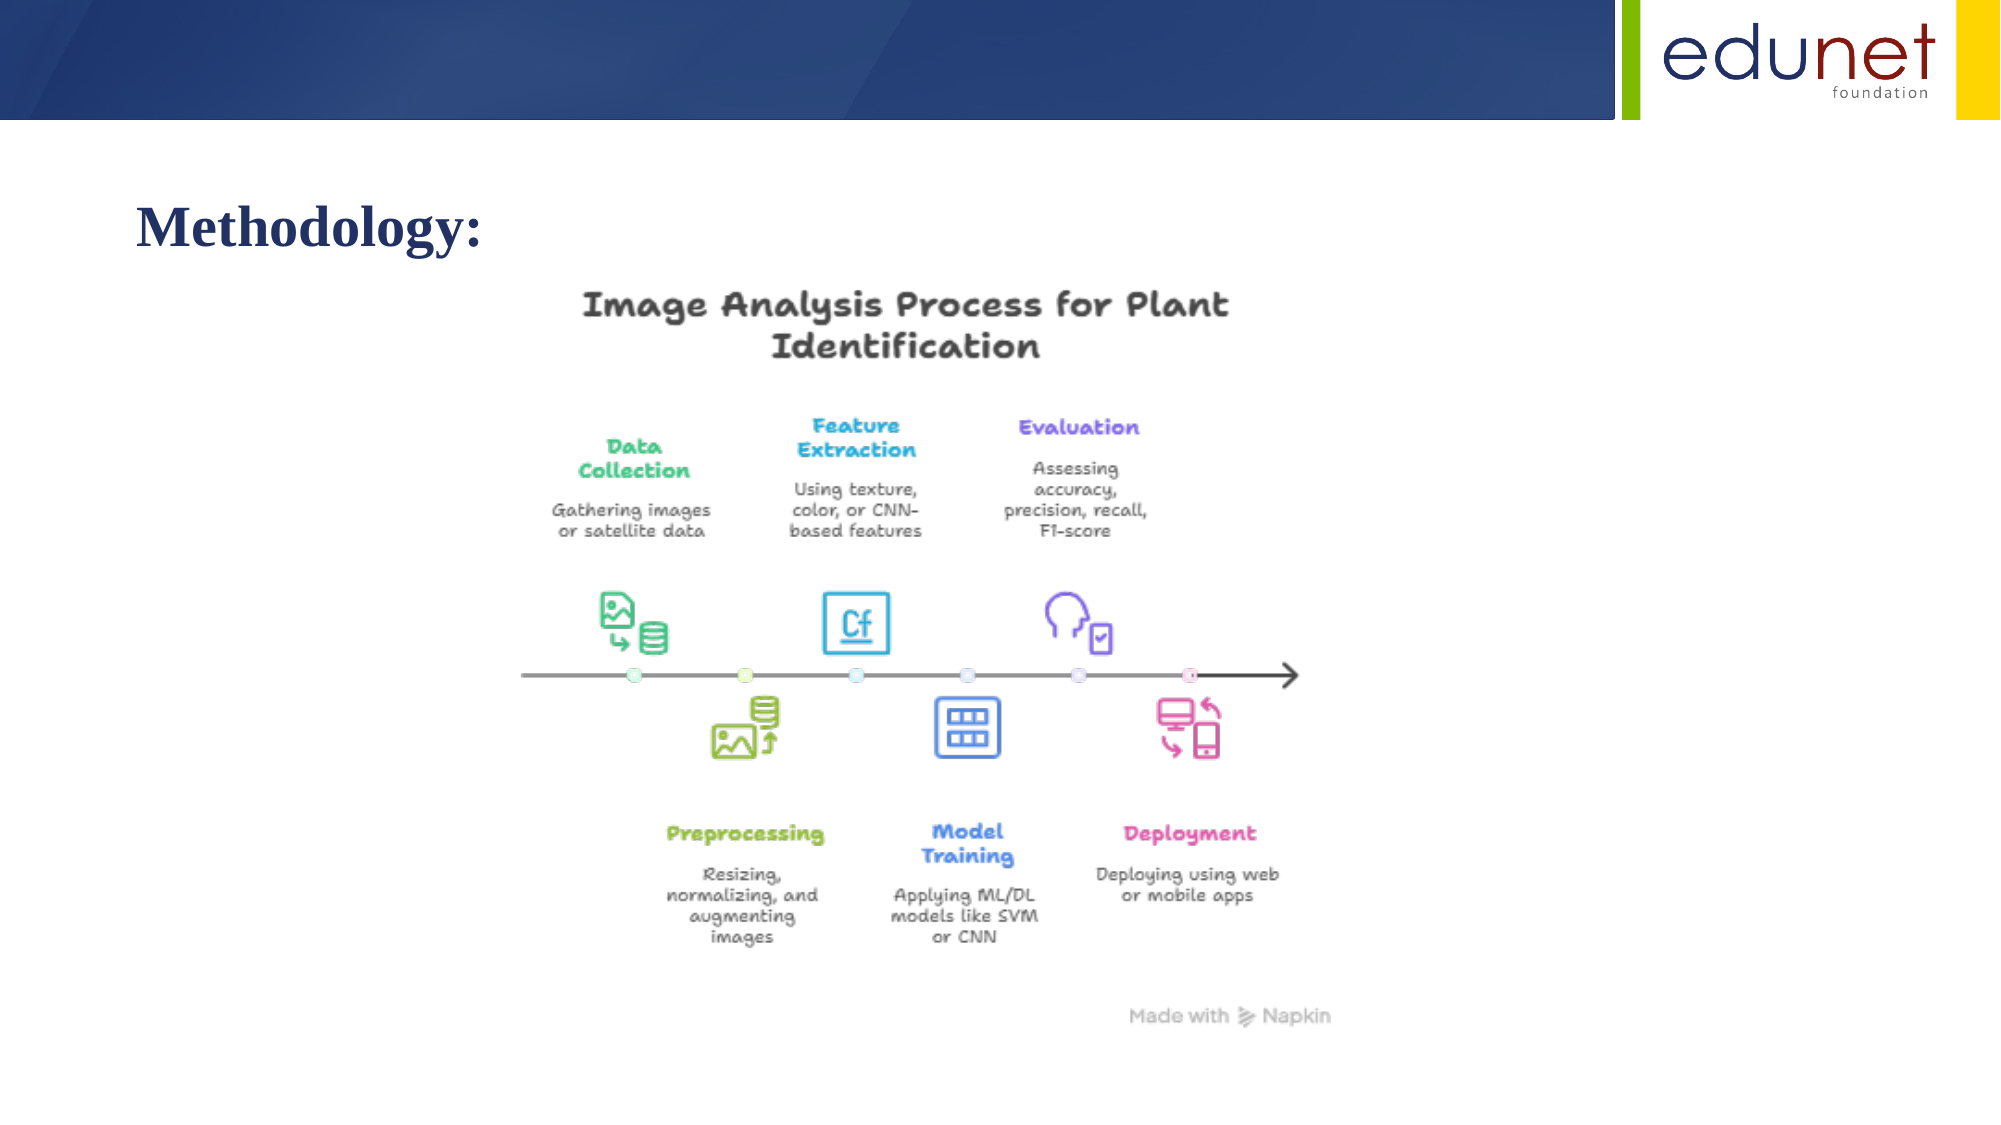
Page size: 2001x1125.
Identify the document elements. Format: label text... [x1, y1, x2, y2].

picture [468, 196, 1357, 1048]
picture [1652, 12, 1948, 108]
text_box Methodology: [122, 180, 529, 265]
